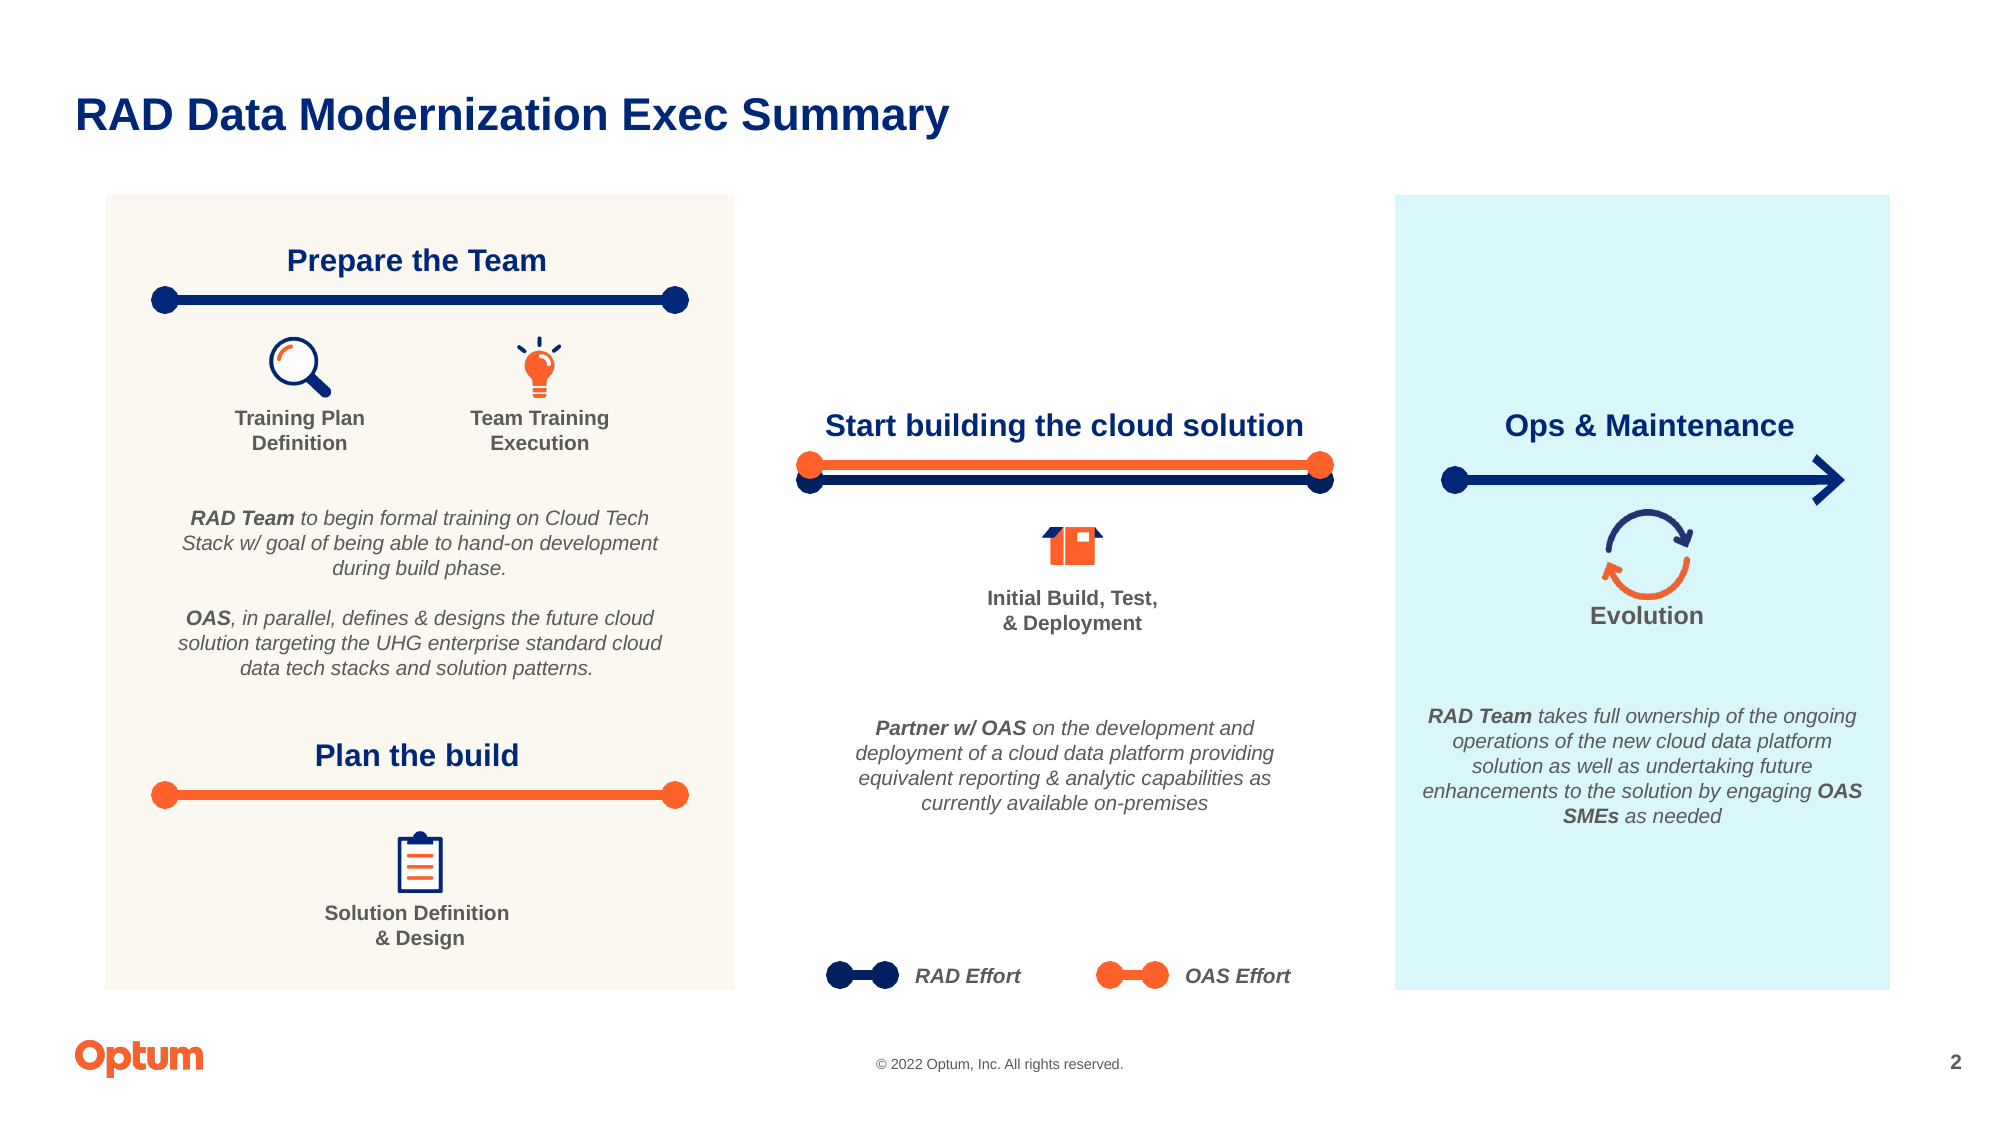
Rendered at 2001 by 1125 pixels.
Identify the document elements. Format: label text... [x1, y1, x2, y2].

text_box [149, 239, 685, 456]
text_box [149, 734, 685, 951]
text_box RAD Team to begin formal training on Cloud Tech Stack w/ goal of being able to hand-on development during build phase. OAS, in parallel, defines & designs the future cloud solution targeting the UHG enterprise standard cloud data tech stacks and solution patterns. [164, 479, 675, 705]
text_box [839, 959, 1065, 990]
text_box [1109, 959, 1335, 990]
text_box [104, 194, 736, 991]
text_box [1454, 404, 1845, 631]
title RAD Data Modernization Exec Summary [75, 91, 1650, 142]
text_box Partner w/ OAS on the development and deployment of a cloud data platform providing equivalent reporting & analytic capabilities as currently available on-premises [824, 689, 1305, 840]
picture [75, 1040, 203, 1078]
text_box [1394, 194, 1891, 991]
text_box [809, 404, 1320, 636]
text_box RAD Team takes full ownership of the ongoing operations of the new cloud data platform solution as well as undertaking future enhancements to the solution by engaging OAS SMEs as needed [1417, 689, 1868, 840]
